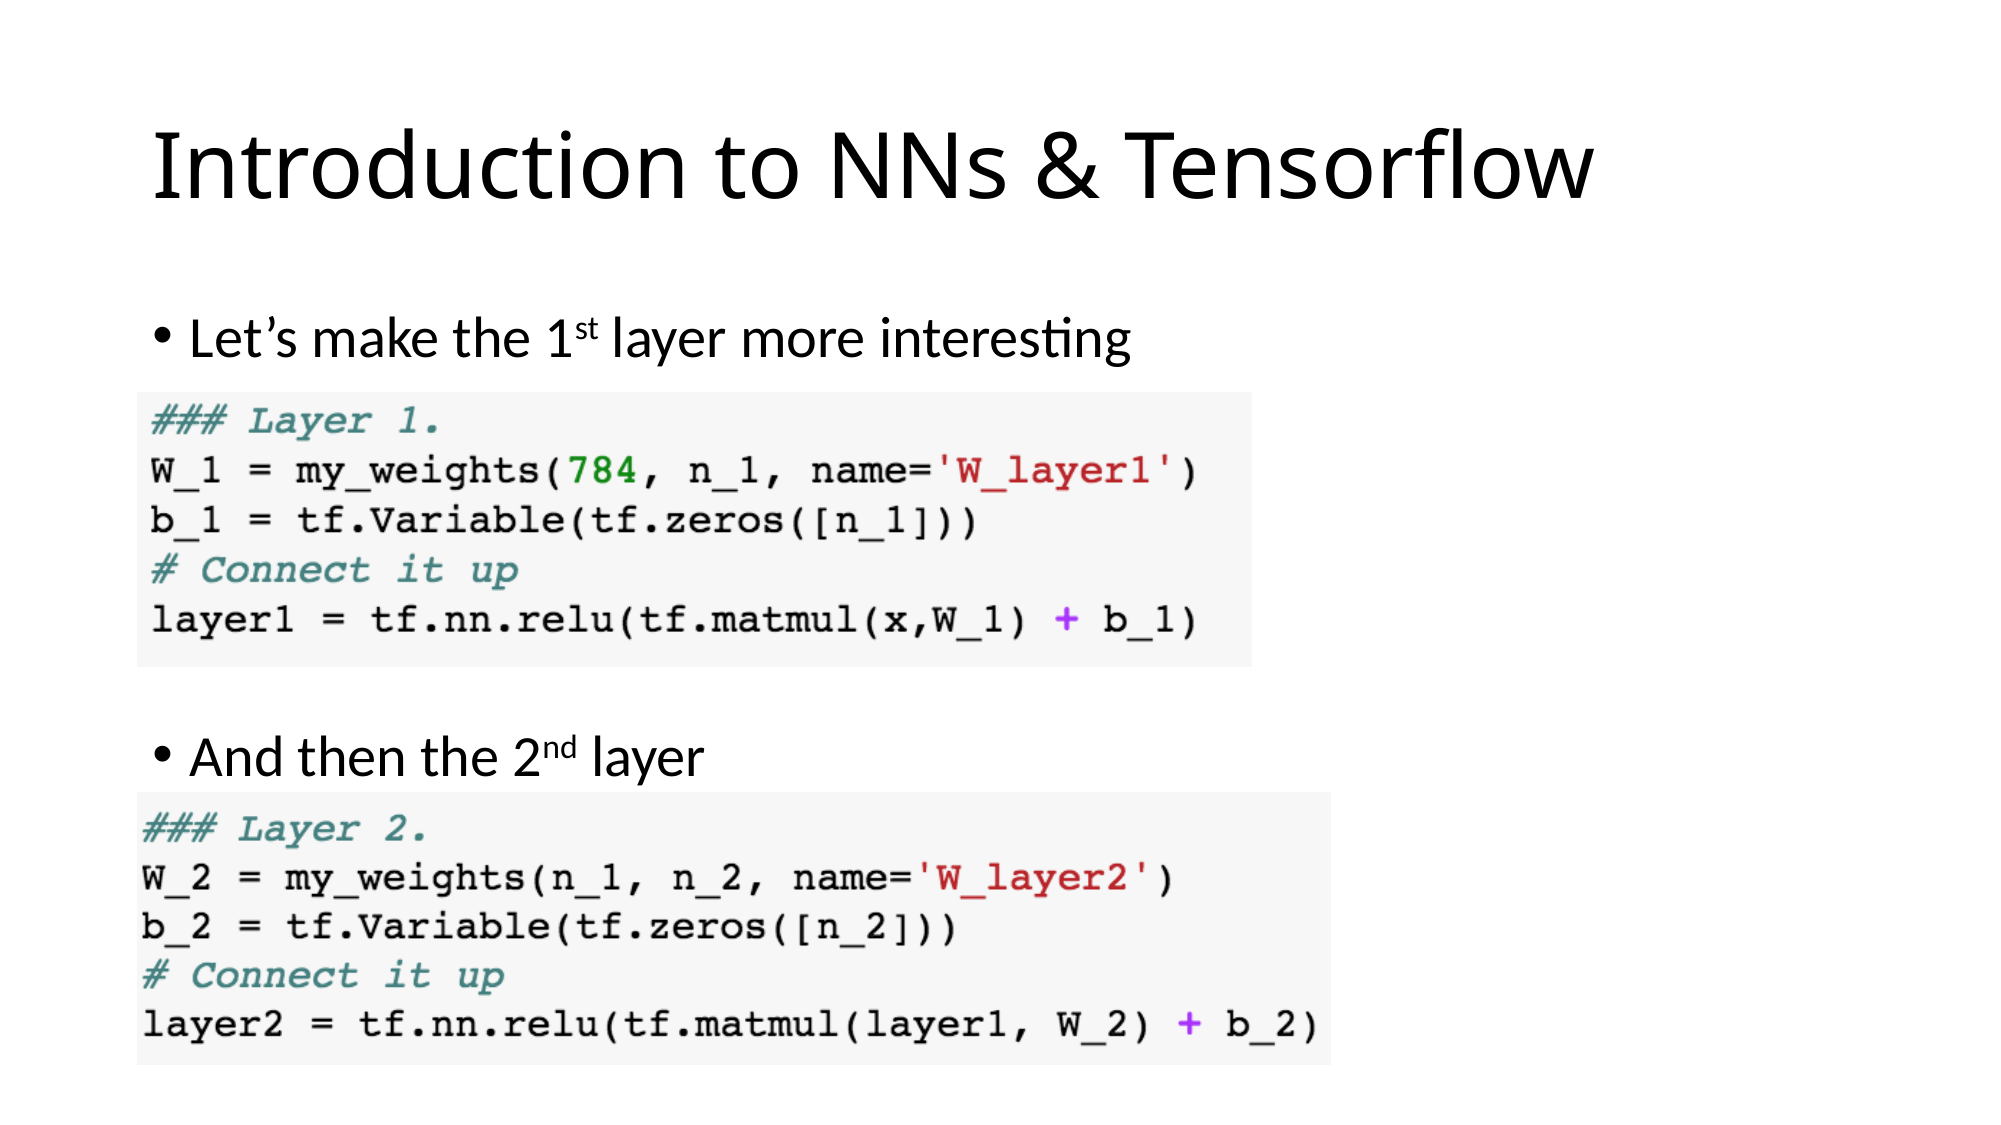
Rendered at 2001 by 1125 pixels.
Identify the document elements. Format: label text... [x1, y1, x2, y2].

picture [137, 392, 1252, 667]
title Introduction to NNs & Tensorflow [137, 59, 1863, 278]
picture [137, 792, 1331, 1065]
list Let’s make the 1st layer more interesting And then the 2nd layer [137, 299, 1863, 1014]
